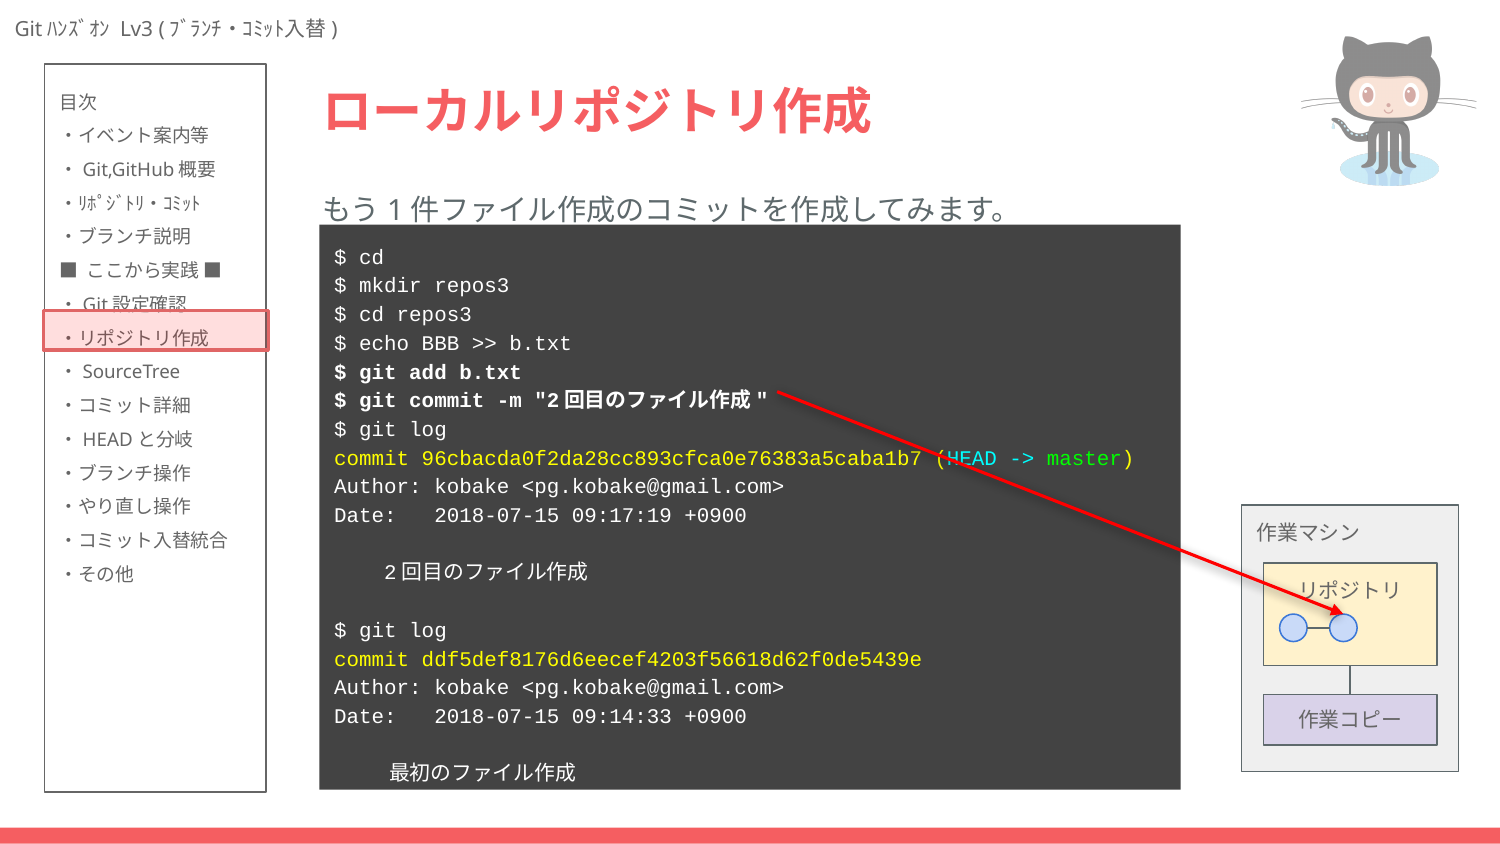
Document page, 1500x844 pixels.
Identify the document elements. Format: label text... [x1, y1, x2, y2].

text_box [43, 310, 269, 350]
text_box 作業マシン [1241, 504, 1459, 772]
text_box 作業コピー [1263, 694, 1437, 745]
text_box [1279, 623, 1308, 642]
list $ cd $ mkdir repos3 $ cd repos3 $ echo BBB >> b.txt $ git add b.txt $ git commit -m "2回目のファイル作成" $ git log commit 96cbacda0f2da28cc893cfca0e76383a5caba1b7 (HEAD -> master) Author: kobake <pg.kobake@gmail.com> Date: 2018-07-15 09:17:19 +0900 2回目のファイル作成 $ git log commit ddf5def8176d6eecef4203f56618d62f0de5439e Author: kobake <pg.kobake@gmail.com> Date: 2018-07-15 09:14:33 +0900 最初のファイル作成 [319, 224, 1181, 790]
text_box リポジトリ [1263, 562, 1437, 666]
list もう1件ファイル作成のコミットを作成してみます。 [307, 171, 1449, 225]
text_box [776, 391, 1344, 615]
text_box [1329, 615, 1358, 642]
title ローカルリポジトリ作成 [307, 64, 1449, 161]
